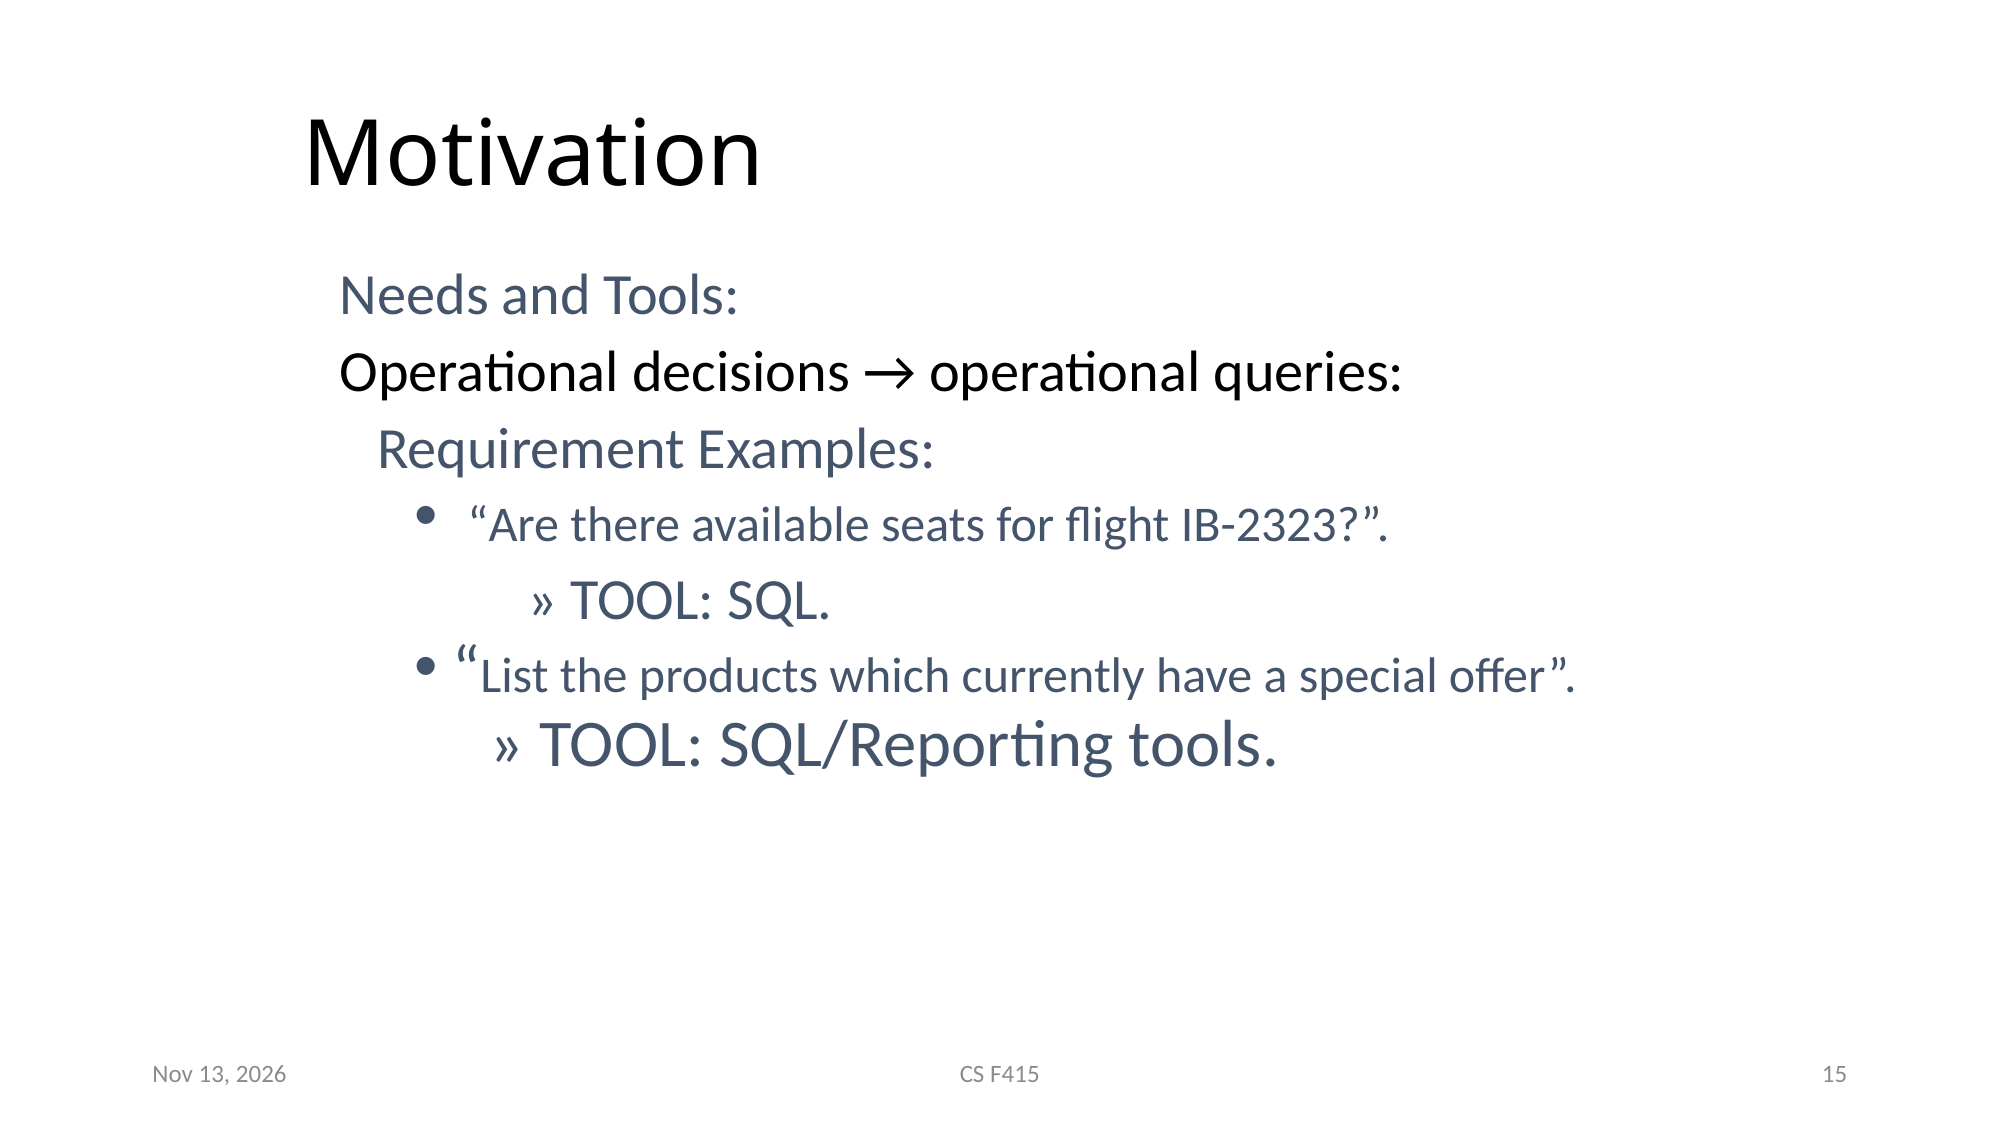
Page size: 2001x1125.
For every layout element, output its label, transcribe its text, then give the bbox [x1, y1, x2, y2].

slide_number 9-Jan-19 [137, 1042, 588, 1103]
slide_number 15 [1412, 1042, 1863, 1103]
footer CS F415 [662, 1042, 1338, 1103]
list Needs and Tools: Operational decisions → operational queries: Requirement Examples: “Are there available seats for flight IB-2323?”. » TOOL: SQL. “List the products which currently have a special offer”. » TOOL: SQL/Reporting tools. [324, 262, 1750, 1125]
title Motivation [287, 62, 838, 250]
